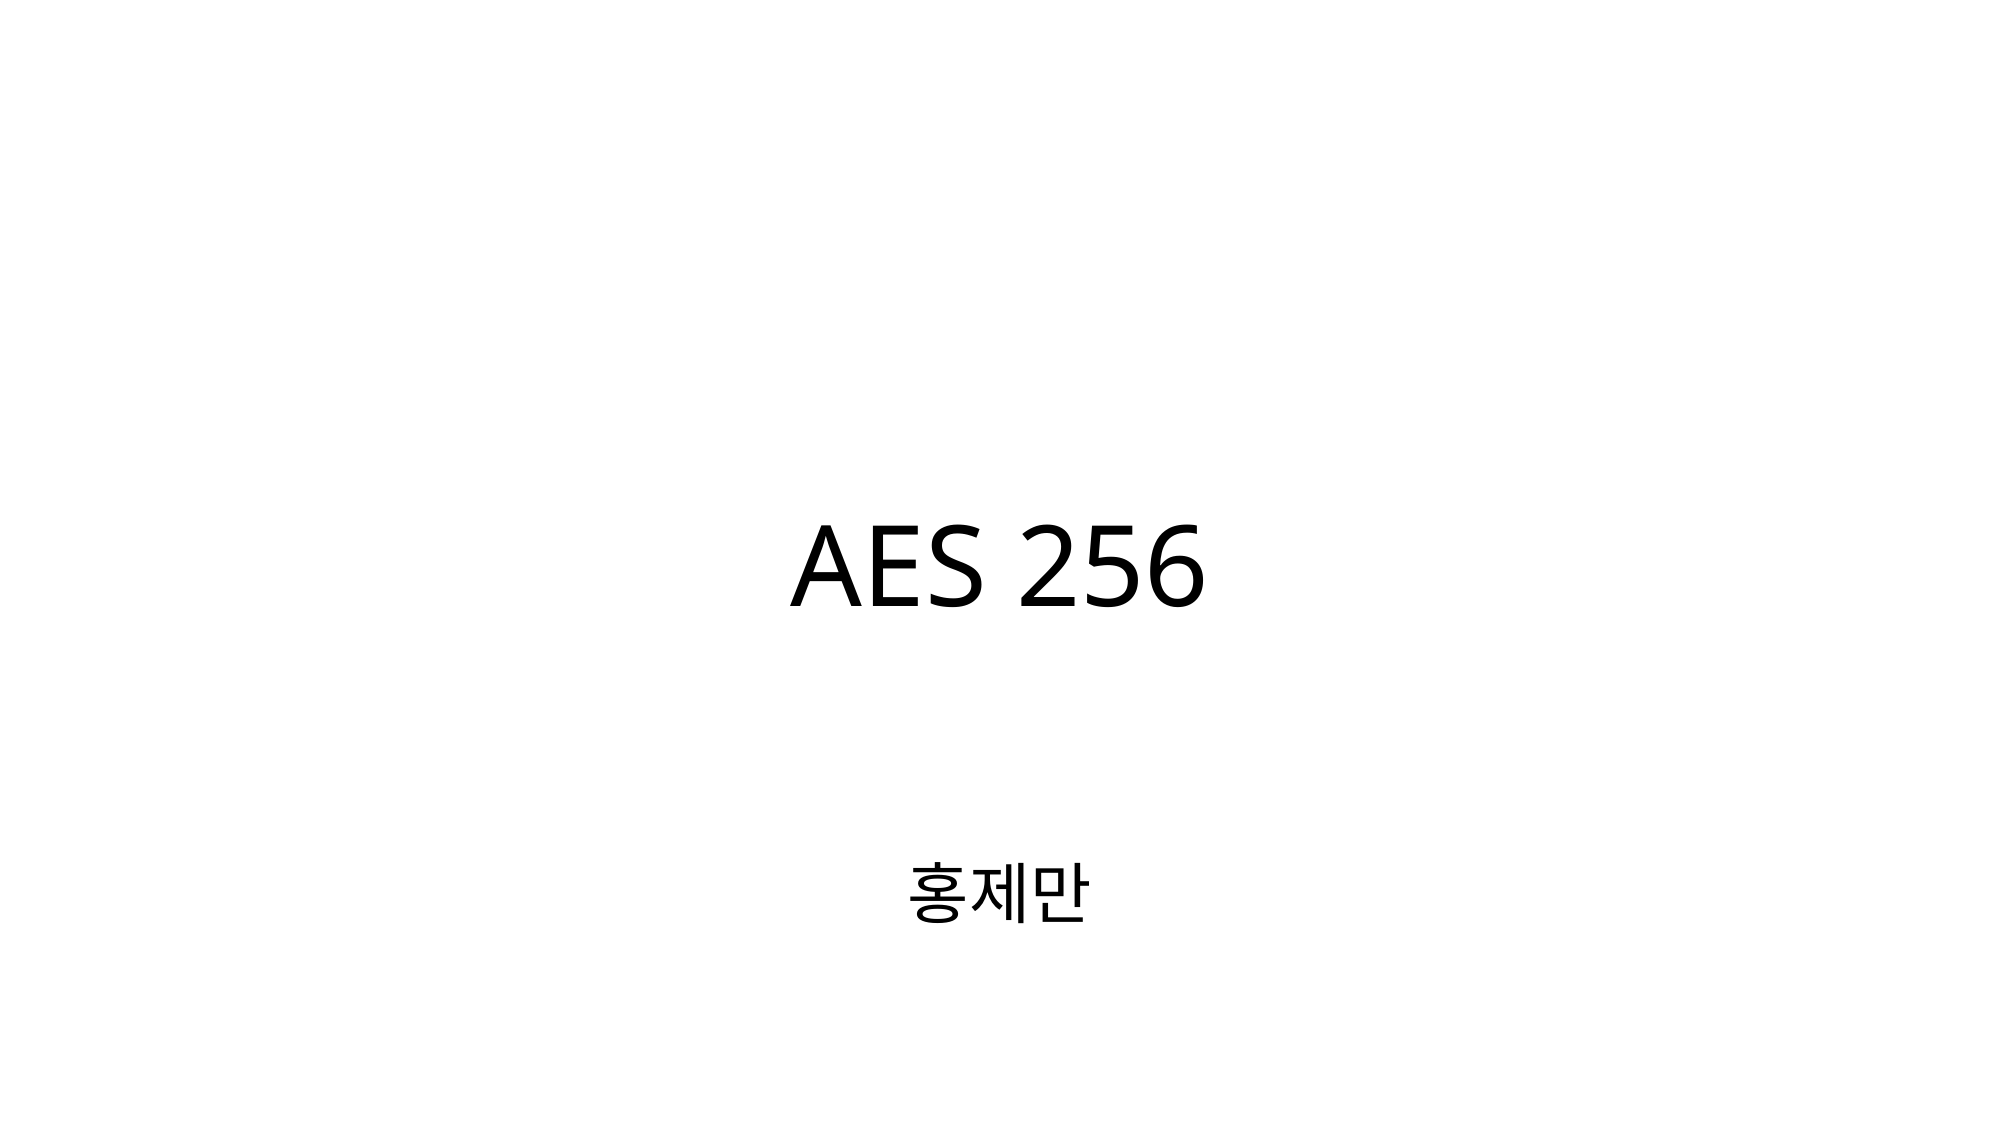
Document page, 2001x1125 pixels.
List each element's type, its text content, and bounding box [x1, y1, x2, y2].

text_box AES 256 [775, 486, 1225, 637]
text_box 홍제만 [892, 844, 1108, 939]
